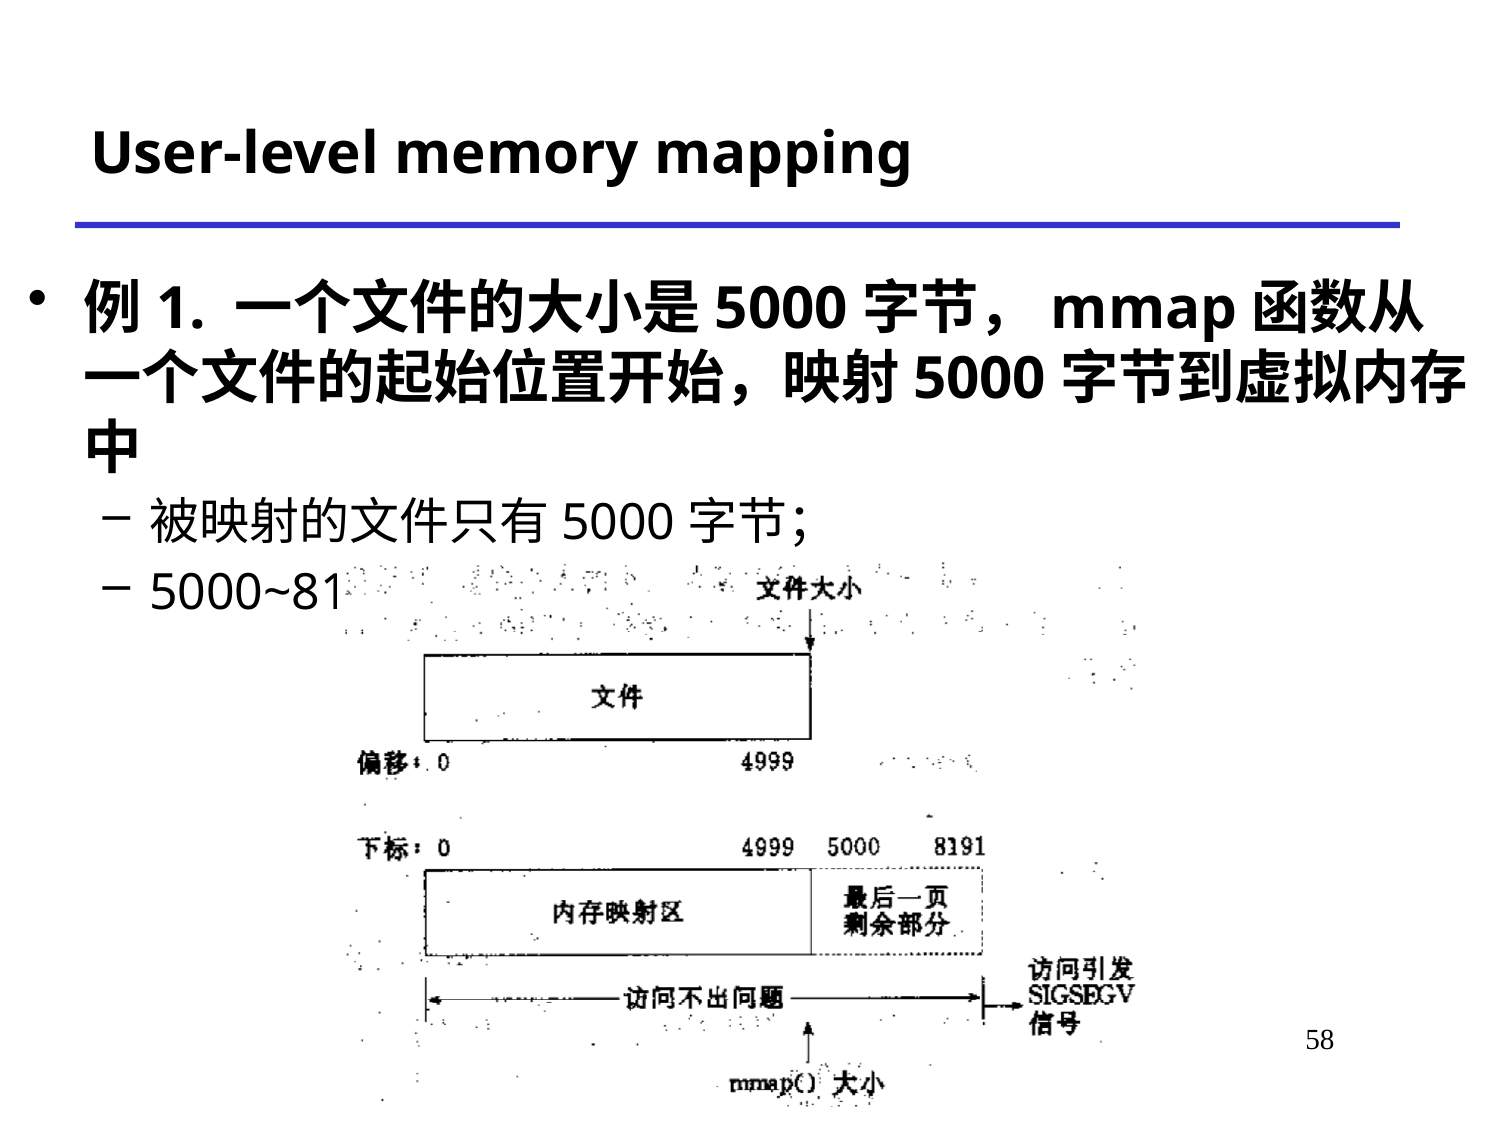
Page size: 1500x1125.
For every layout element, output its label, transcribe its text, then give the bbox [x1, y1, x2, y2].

list 例1. 一个文件的大小是5000字节，mmap函数从一个文件的起始位置开始，映射5000字节到虚拟内存中 被映射的文件只有5000字节； 5000~8191的字节部分用零填充 [12, 262, 1488, 988]
slide_number * [1154, 1012, 1350, 1088]
picture [337, 562, 1151, 1107]
title User-level memory mapping [75, 75, 1400, 225]
